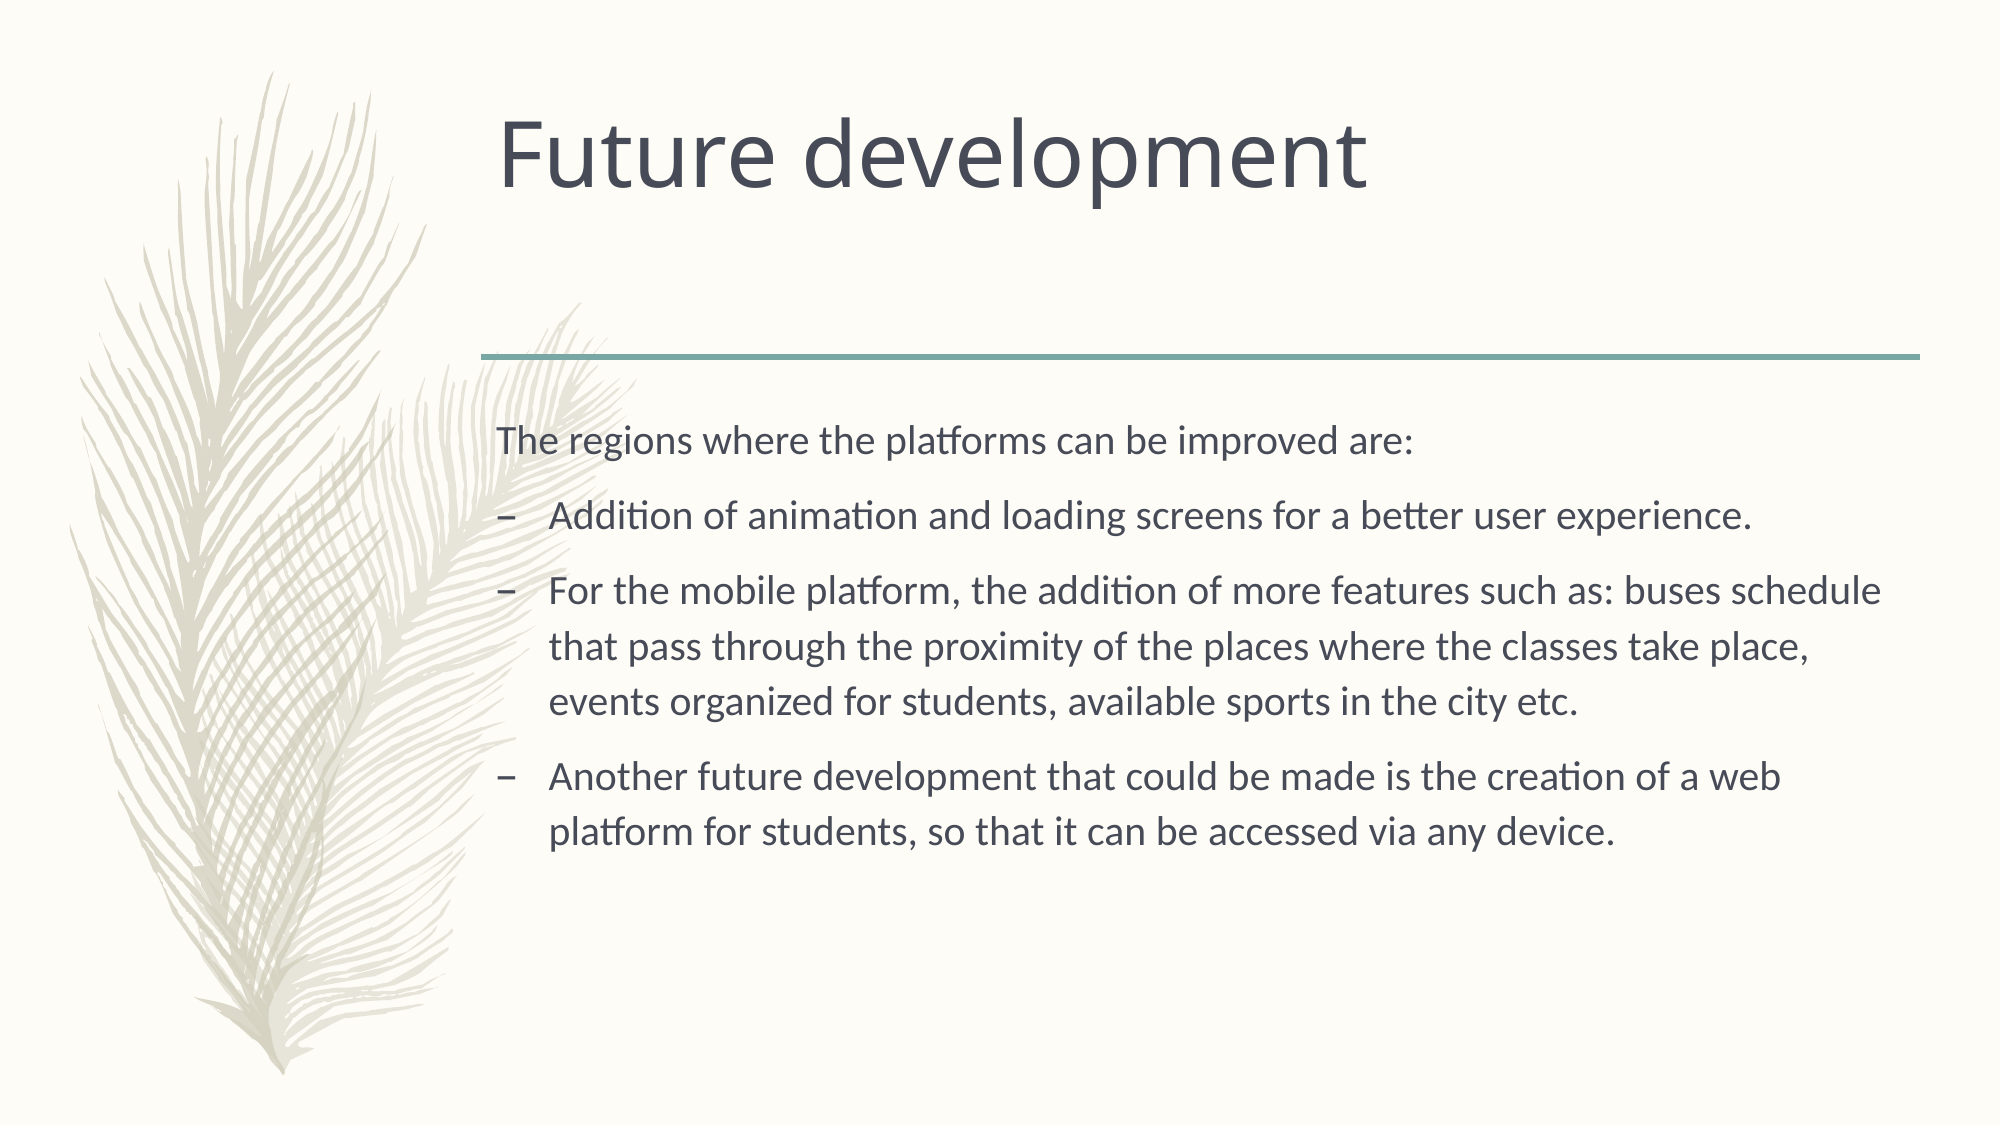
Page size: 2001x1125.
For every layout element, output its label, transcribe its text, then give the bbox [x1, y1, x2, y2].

title Future development [481, 93, 1920, 350]
list The regions where the platforms can be improved are: Addition of animation and loading screens for a better user experience. For the mobile platform, the addition of more features such as: buses schedule that pass through the proximity of the places where the classes take place, events organized for students, available sports in the city etc. Another future development that could be made is the creation of a web platform for students, so that it can be accessed via any device. [481, 399, 1920, 999]
